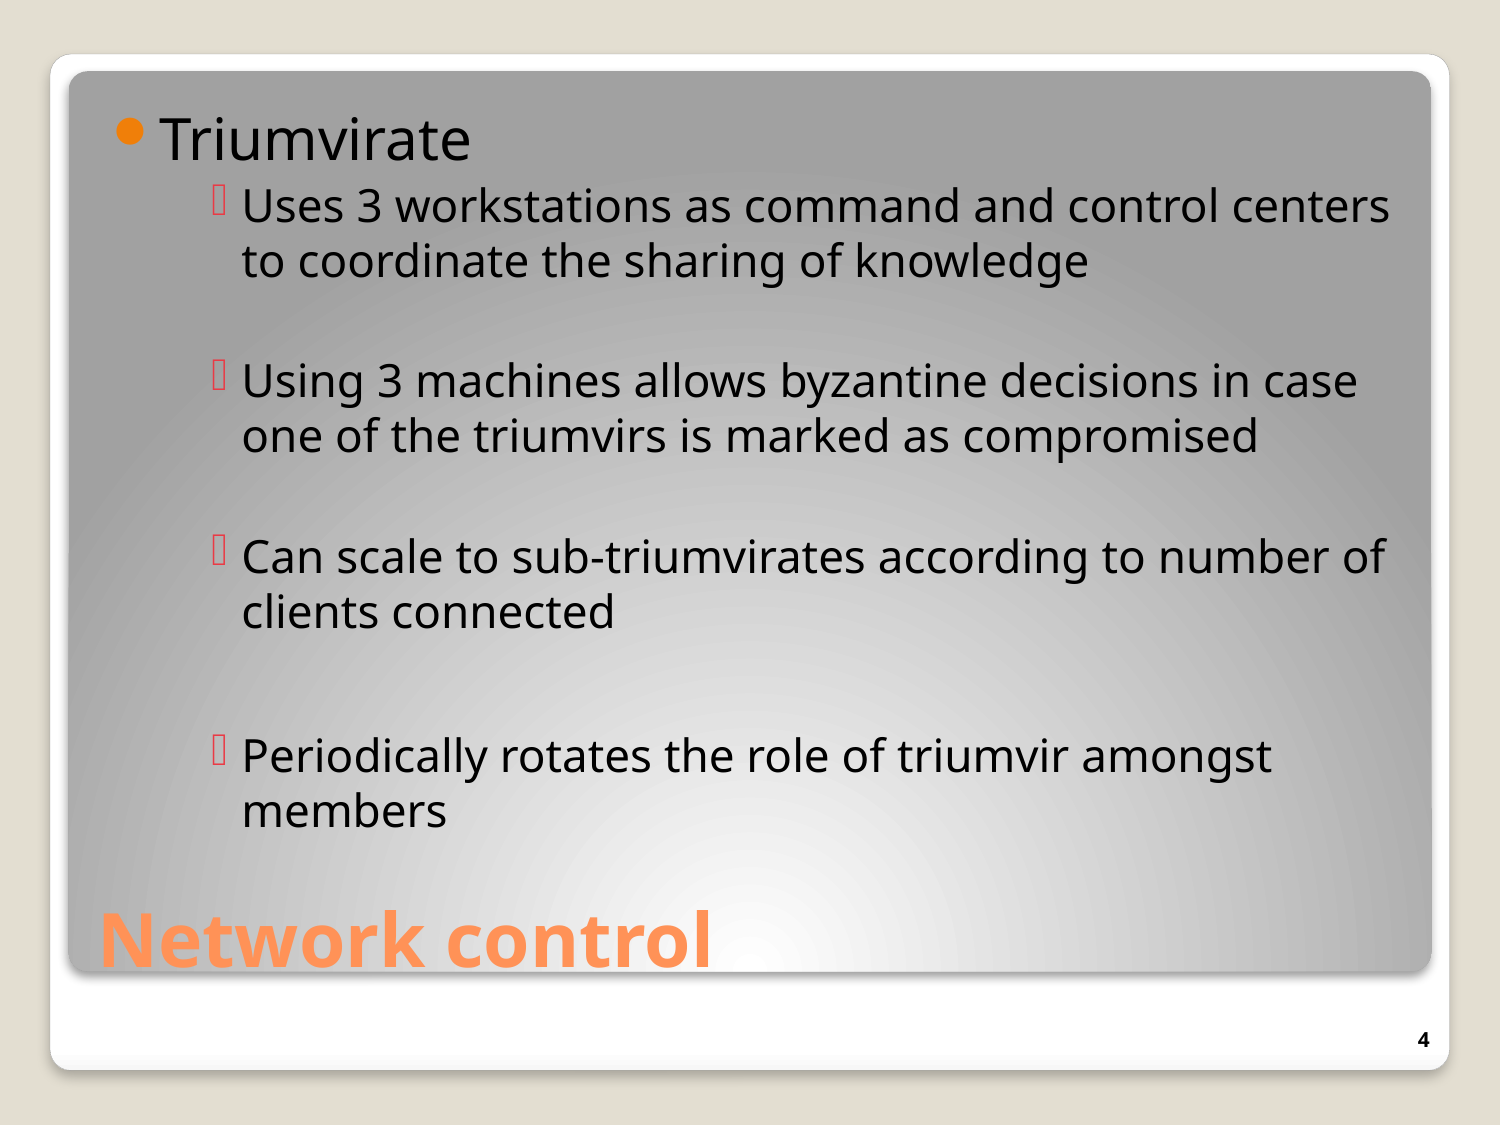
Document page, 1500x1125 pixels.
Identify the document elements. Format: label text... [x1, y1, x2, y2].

slide_number 4 [1369, 1002, 1445, 1063]
title Network control [82, 875, 1425, 990]
list Triumvirate Uses 3 workstations as command and control centers to coordinate the sharing of knowledge Using 3 machines allows byzantine decisions in case one of the triumvirs is marked as compromised Can scale to sub-triumvirates according to number of clients connected Periodically rotates the role of triumvir amongst members [82, 86, 1425, 875]
